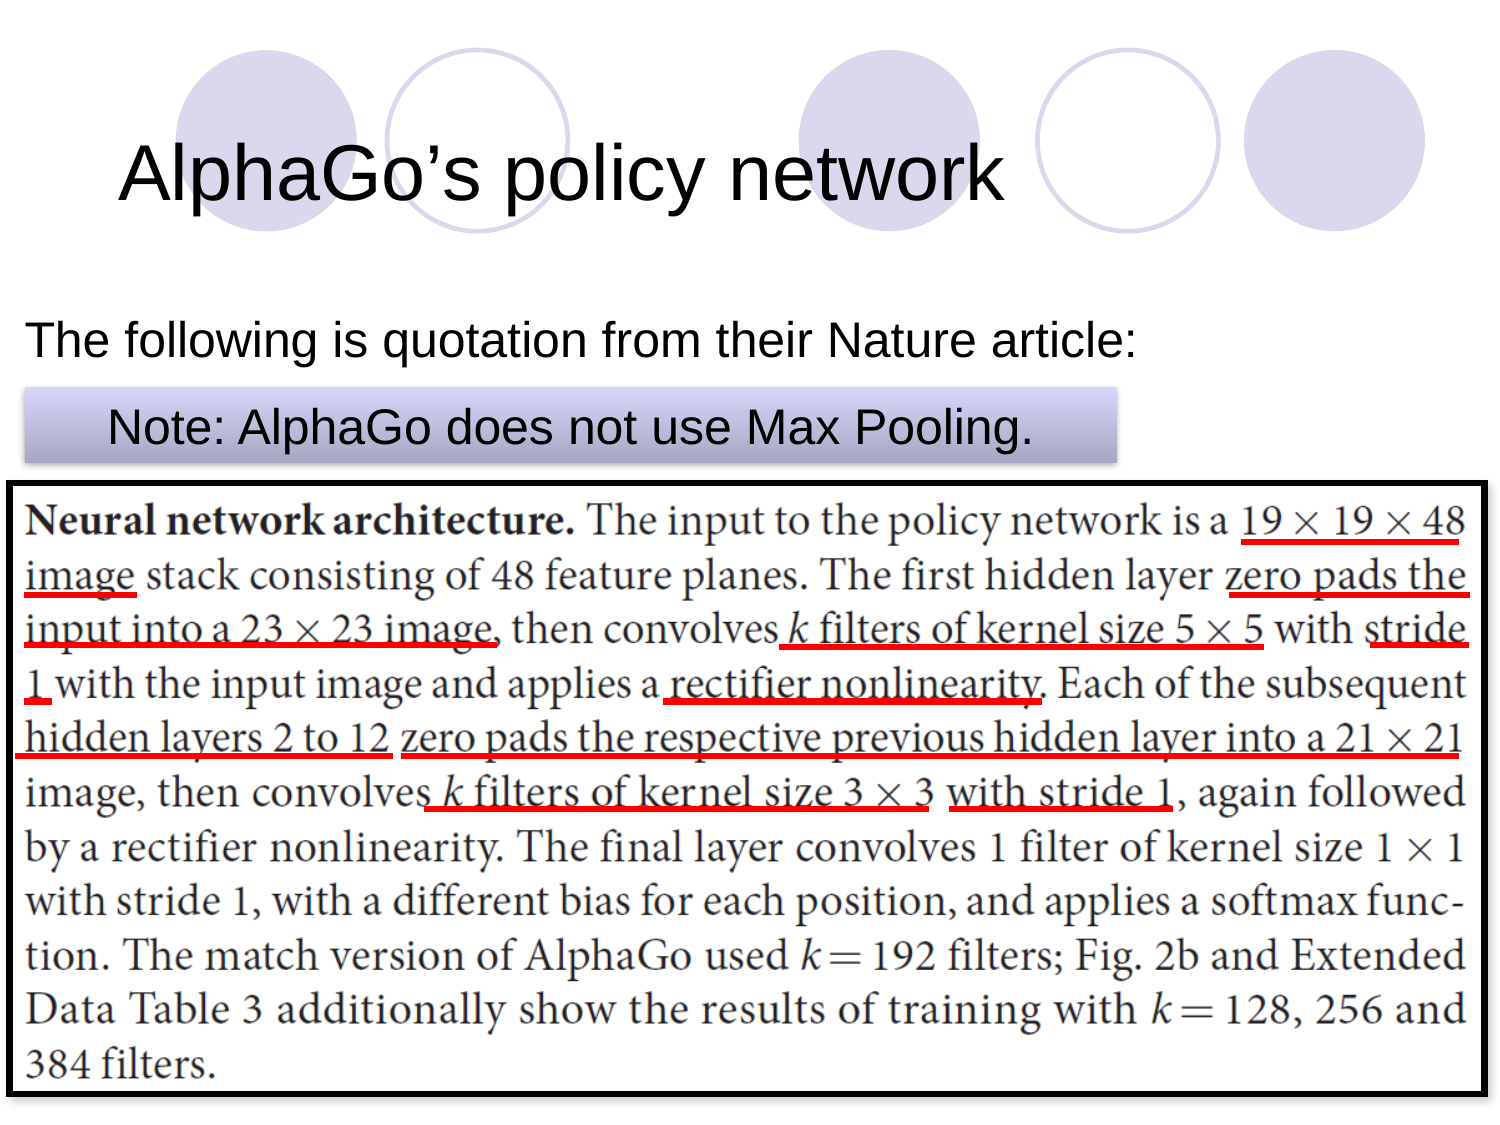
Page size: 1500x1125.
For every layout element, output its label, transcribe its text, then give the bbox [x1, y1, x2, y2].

picture [12, 486, 1482, 1092]
text_box Note: AlphaGo does not use Max Pooling. [24, 387, 1118, 463]
text_box The following is quotation from their Nature article: [9, 299, 1154, 375]
title AlphaGo’s policy network [102, 59, 1398, 278]
